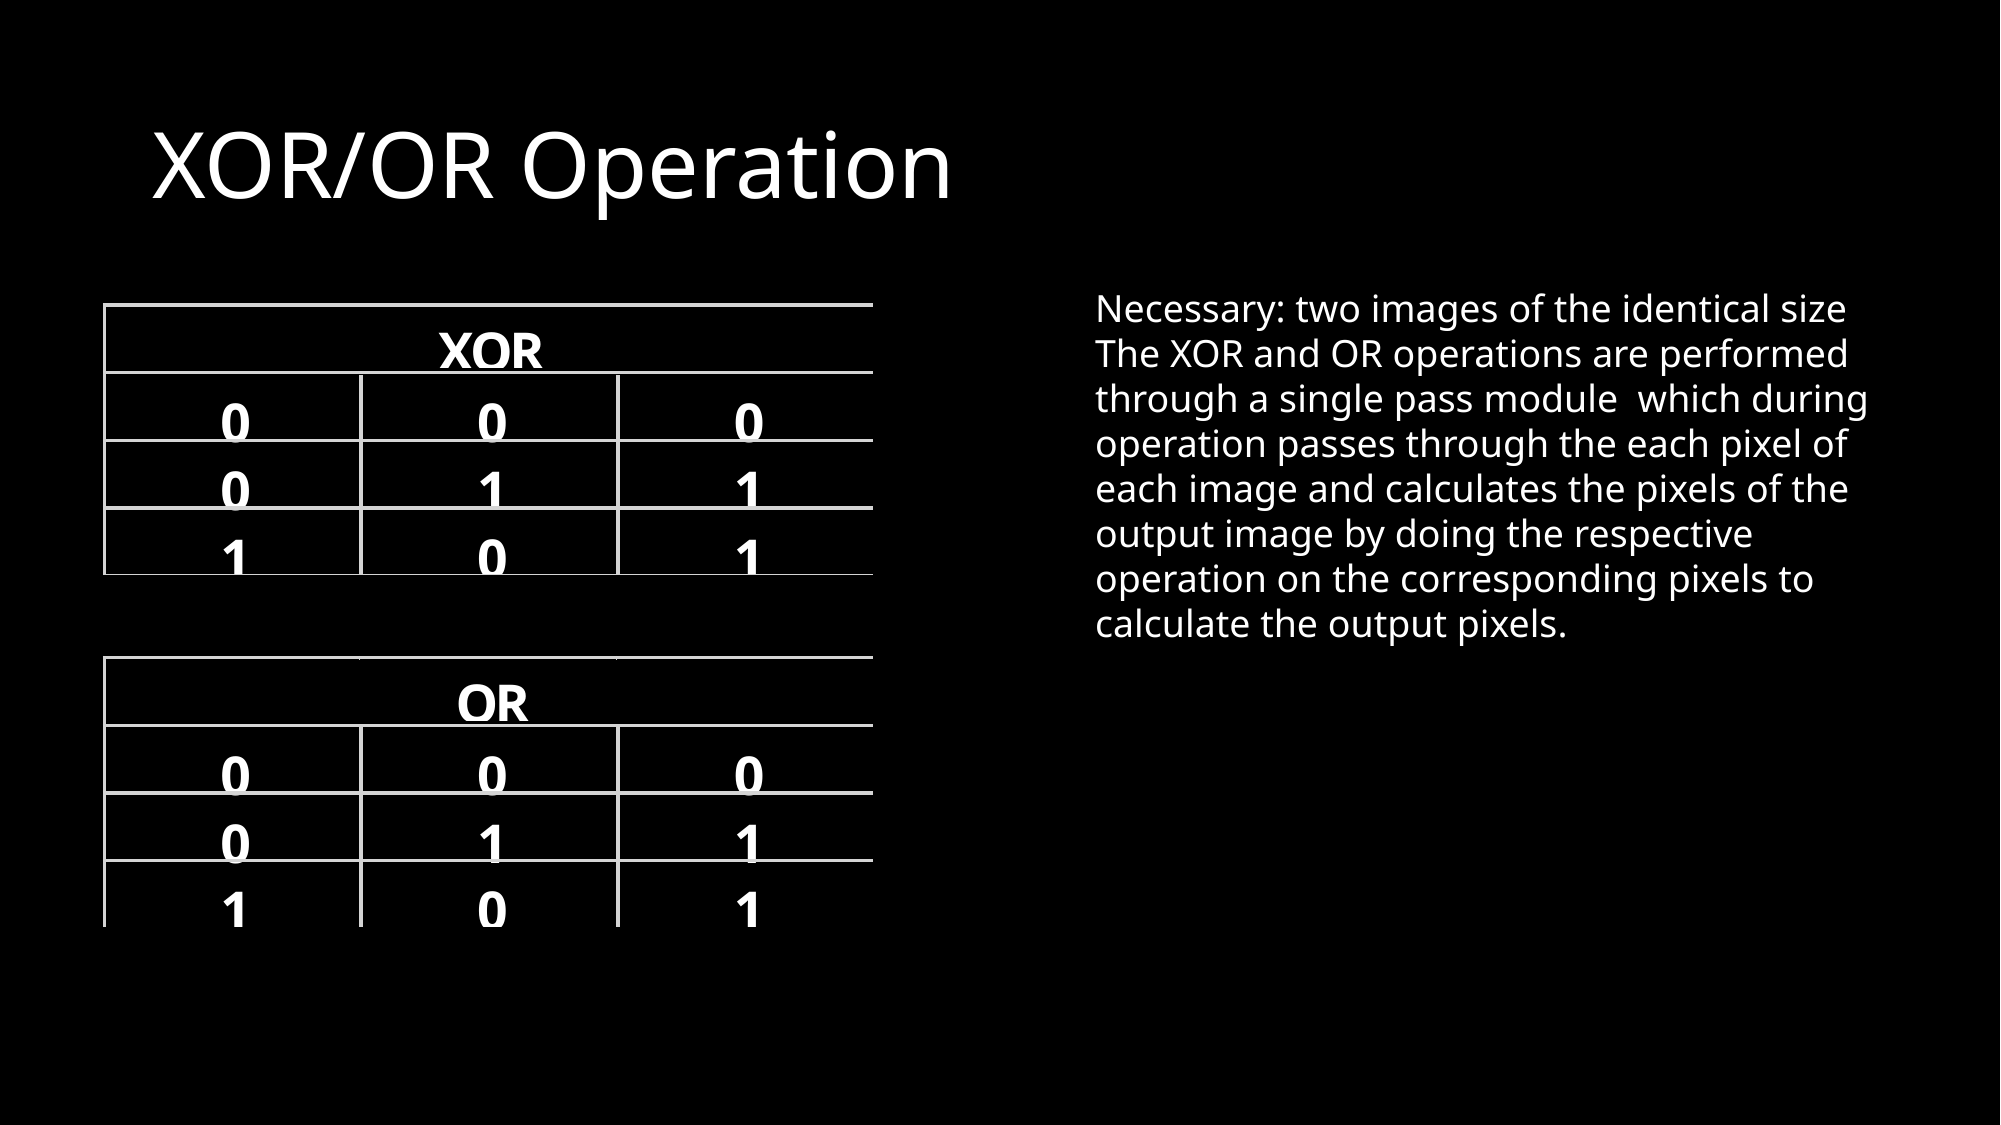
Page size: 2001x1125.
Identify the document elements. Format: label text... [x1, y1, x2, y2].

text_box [102, 655, 877, 931]
text_box Necessary: two images of the identical size The XOR and OR operations are performed through a single pass module which during operation passes through the each pixel of each image and calculates the pixels of the output image by doing the respective operation on the corresponding pixels to calculate the output pixels. [1080, 277, 1898, 652]
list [102, 303, 877, 578]
title XOR/OR Operation [137, 59, 1863, 278]
